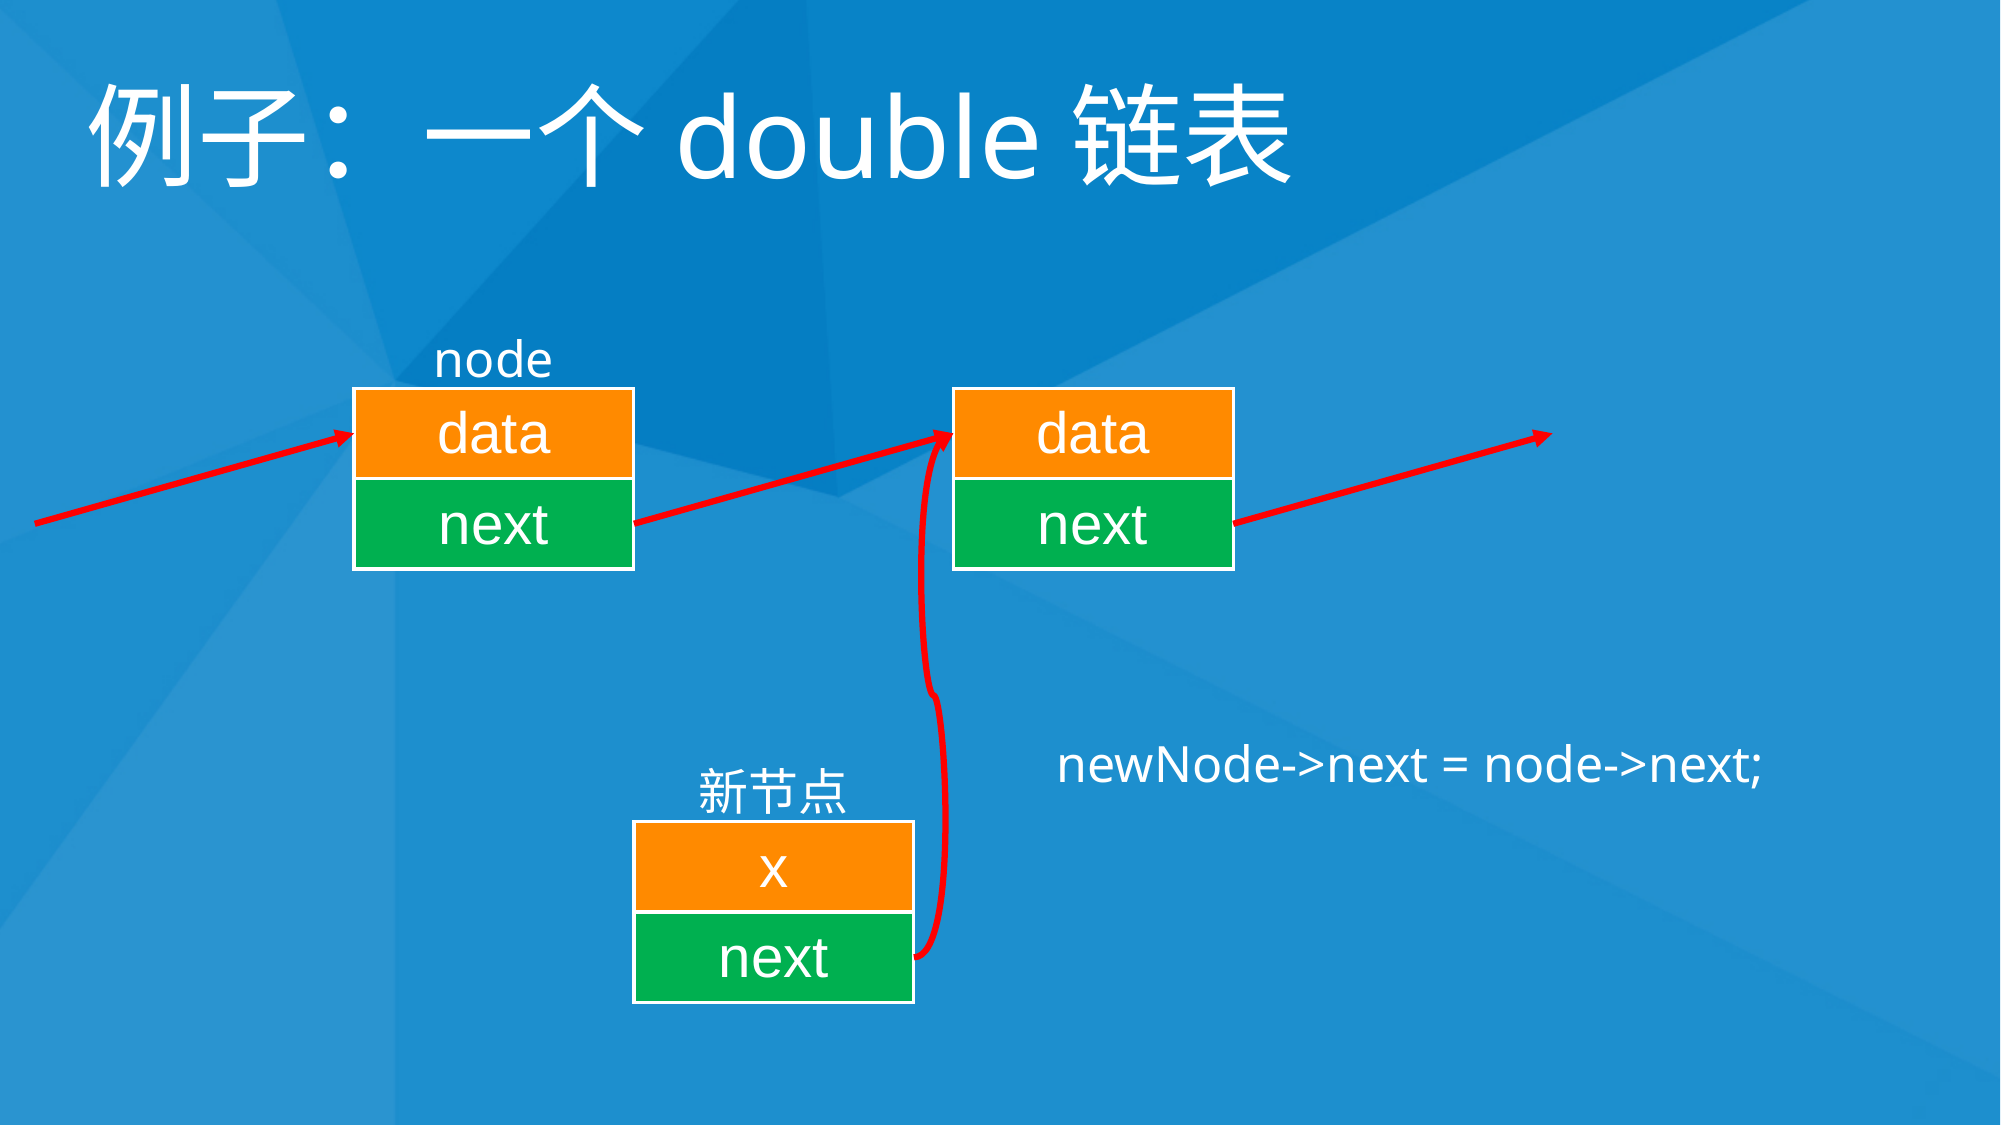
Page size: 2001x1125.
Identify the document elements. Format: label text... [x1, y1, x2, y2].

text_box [913, 433, 954, 958]
title 例子：一个double链表 [85, 81, 1915, 204]
text_box newNode->next = node->next; [1042, 725, 1820, 801]
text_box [633, 753, 914, 1003]
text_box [354, 319, 634, 570]
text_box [1233, 433, 1553, 524]
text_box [953, 388, 1234, 570]
picture [0, 0, 2001, 1125]
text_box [34, 433, 355, 524]
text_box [633, 433, 913, 524]
